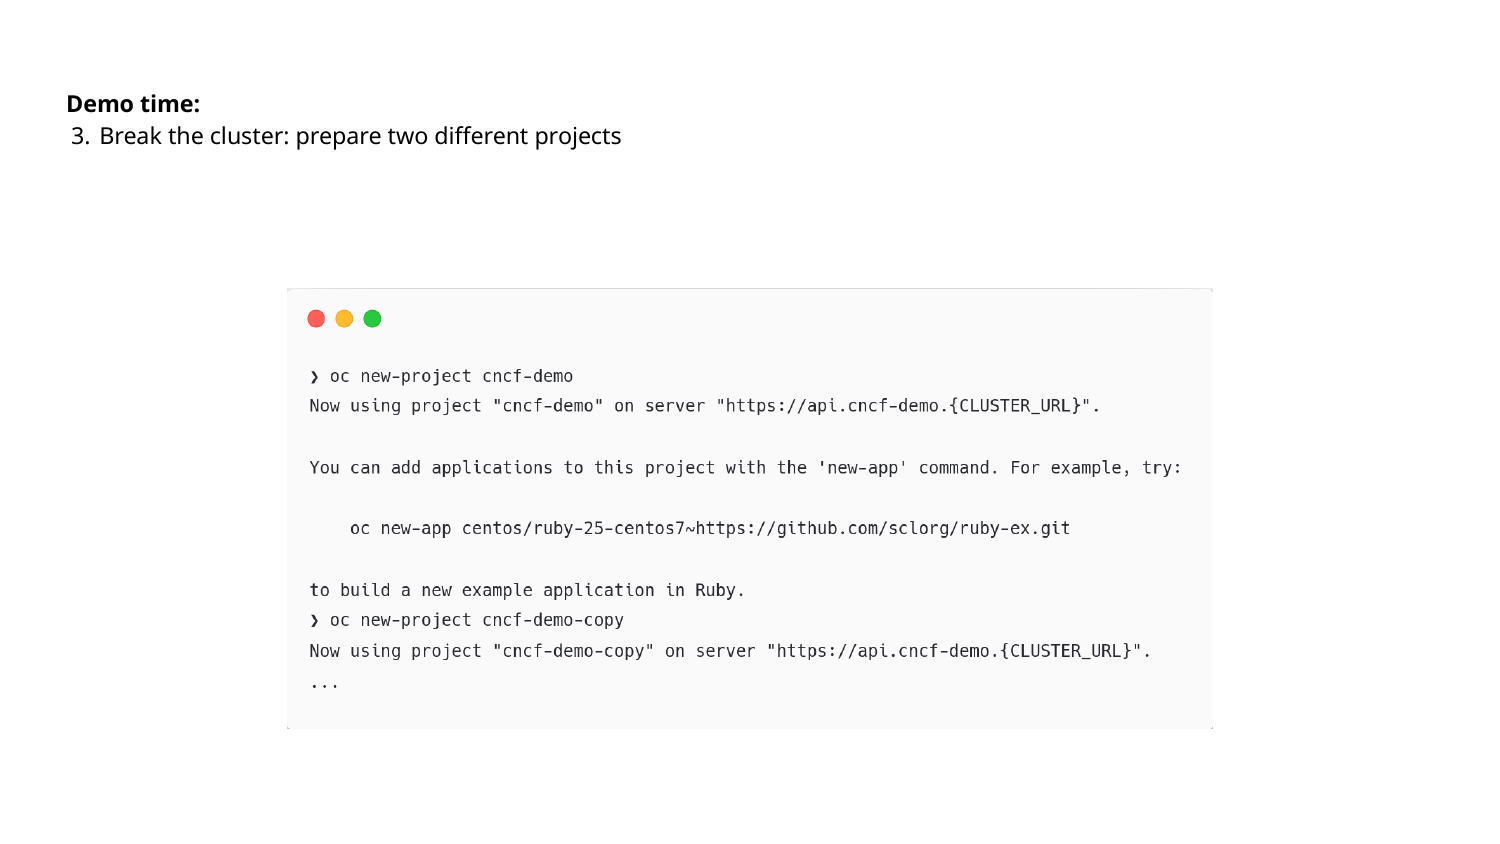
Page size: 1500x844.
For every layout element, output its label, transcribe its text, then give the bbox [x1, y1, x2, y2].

picture [286, 288, 1214, 729]
title Demo time: Break the cluster: prepare two different projects [51, 72, 1449, 167]
